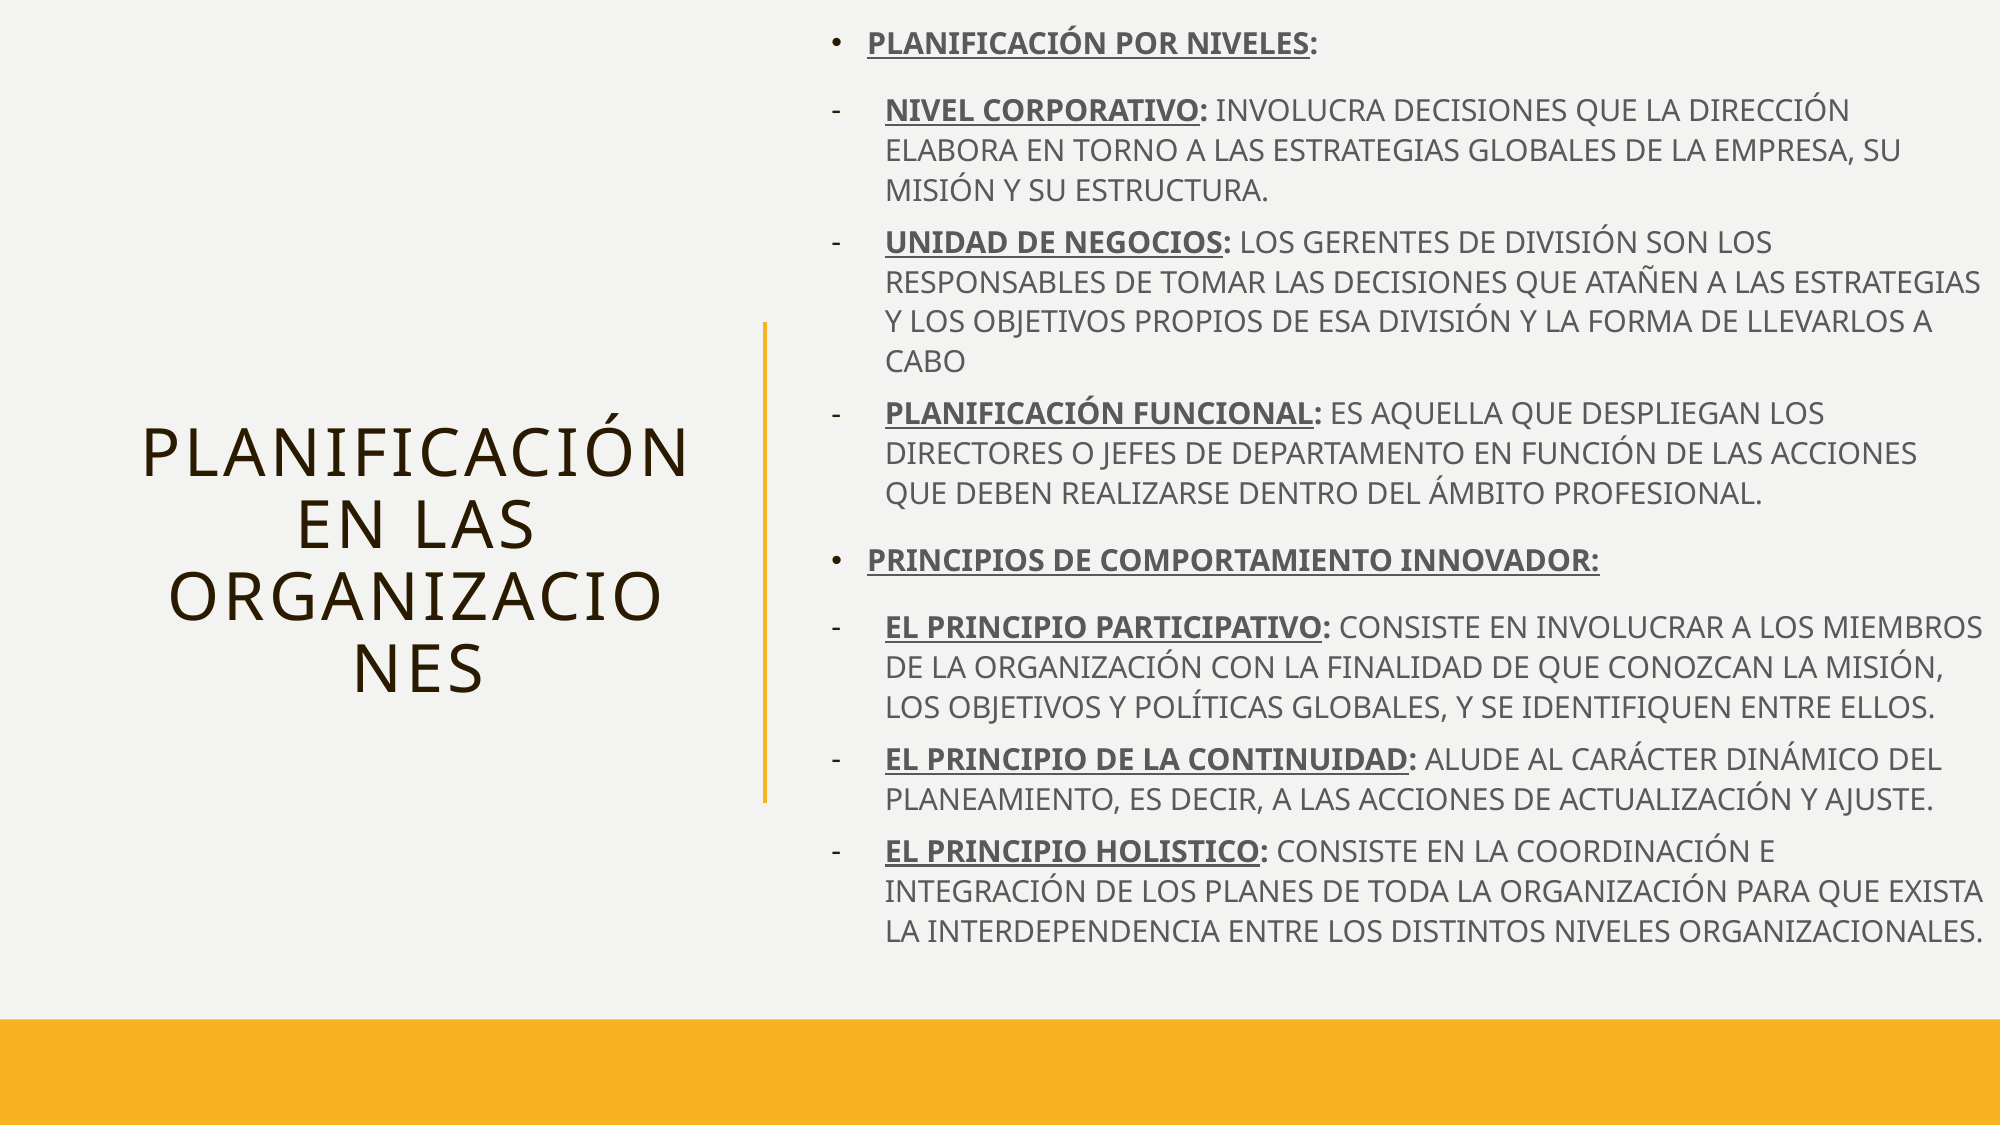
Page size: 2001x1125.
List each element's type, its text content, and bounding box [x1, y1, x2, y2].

title PLANIFICACIÓN EN LAS ORGANIZACIONES [125, 189, 711, 936]
list PLANIFICACIÓN POR NIVELES: NIVEL CORPORATIVO: INVOLUCRA DECISIONES QUE LA DIRECCIÓN ELABORA EN TORNO A LAS ESTRATEGIAS GLOBALES DE LA EMPRESA, SU MISIÓN Y SU ESTRUCTURA. UNIDAD DE NEGOCIOS: LOS GERENTES DE DIVISIÓN SON LOS RESPONSABLES DE TOMAR LAS DECISIONES QUE ATAÑEN A LAS ESTRATEGIAS Y LOS OBJETIVOS PROPIOS DE ESA DIVISIÓN Y LA FORMA DE LLEVARLOS A CABO PLANIFICACIÓN FUNCIONAL: ES AQUELLA QUE DESPLIEGAN LOS DIRECTORES O JEFES DE DEPARTAMENTO EN FUNCIÓN DE LAS ACCIONES QUE DEBEN REALIZARSE DENTRO DEL ÁMBITO PROFESIONAL. PRINCIPIOS DE COMPORTAMIENTO INNOVADOR: EL PRINCIPIO PARTICIPATIVO: CONSISTE EN INVOLUCRAR A LOS MIEMBROS DE LA ORGANIZACIÓN CON LA FINALIDAD DE QUE CONOZCAN LA MISIÓN, LOS OBJETIVOS Y POLÍTICAS GLOBALES, Y SE IDENTIFIQUEN ENTRE ELLOS. EL PRINCIPIO DE LA CONTINUIDAD: ALUDE AL CARÁCTER DINÁMICO DEL PLANEAMIENTO, ES DECIR, A LAS ACCIONES DE ACTUALIZACIÓN Y AJUSTE. EL PRINCIPIO HOLISTICO: CONSISTE EN LA COORDINACIÓN E INTEGRACIÓN DE LOS PLANES DE TODA LA ORGANIZACIÓN PARA QUE EXISTA LA INTERDEPENDENCIA ENTRE LOS DISTINTOS NIVELES ORGANIZACIONALES. [816, 0, 2000, 1018]
text_box [0, 0, 816, 1018]
text_box [0, 1018, 2000, 1125]
